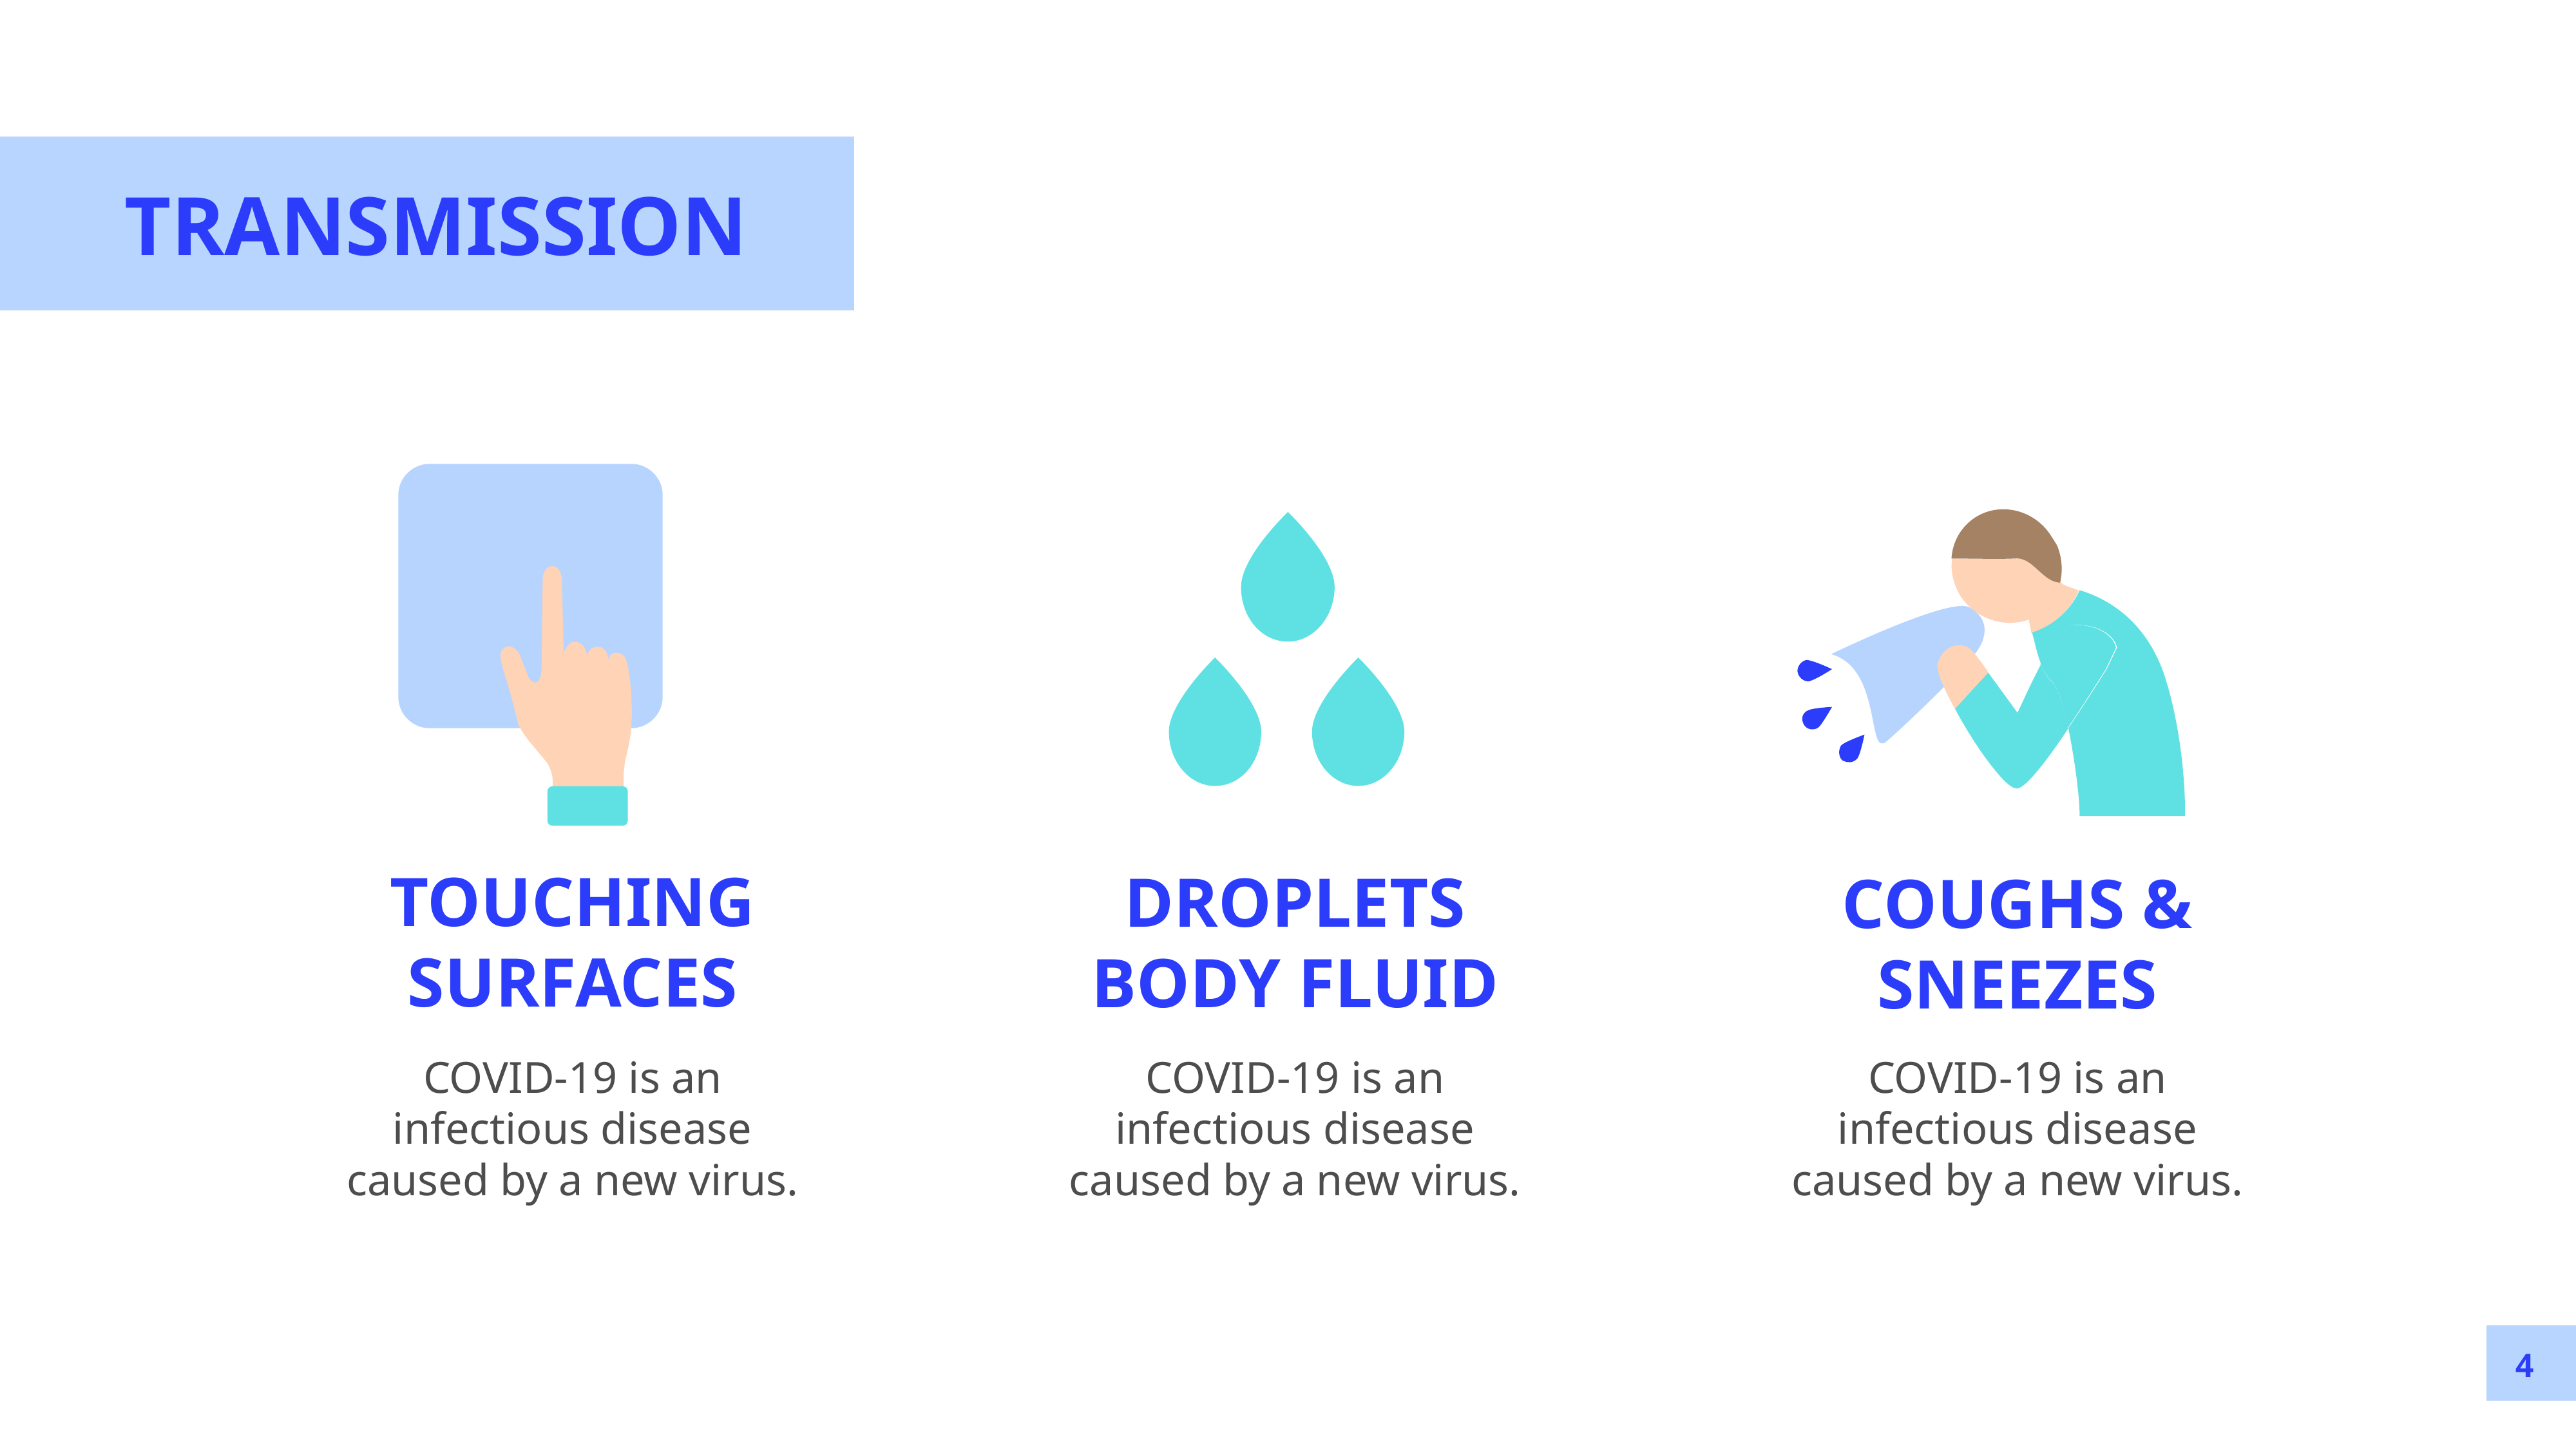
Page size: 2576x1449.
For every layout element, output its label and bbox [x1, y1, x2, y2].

text_box [1043, 511, 1547, 1211]
text_box [0, 136, 855, 311]
text_box [1765, 501, 2270, 1211]
text_box [320, 464, 825, 1211]
